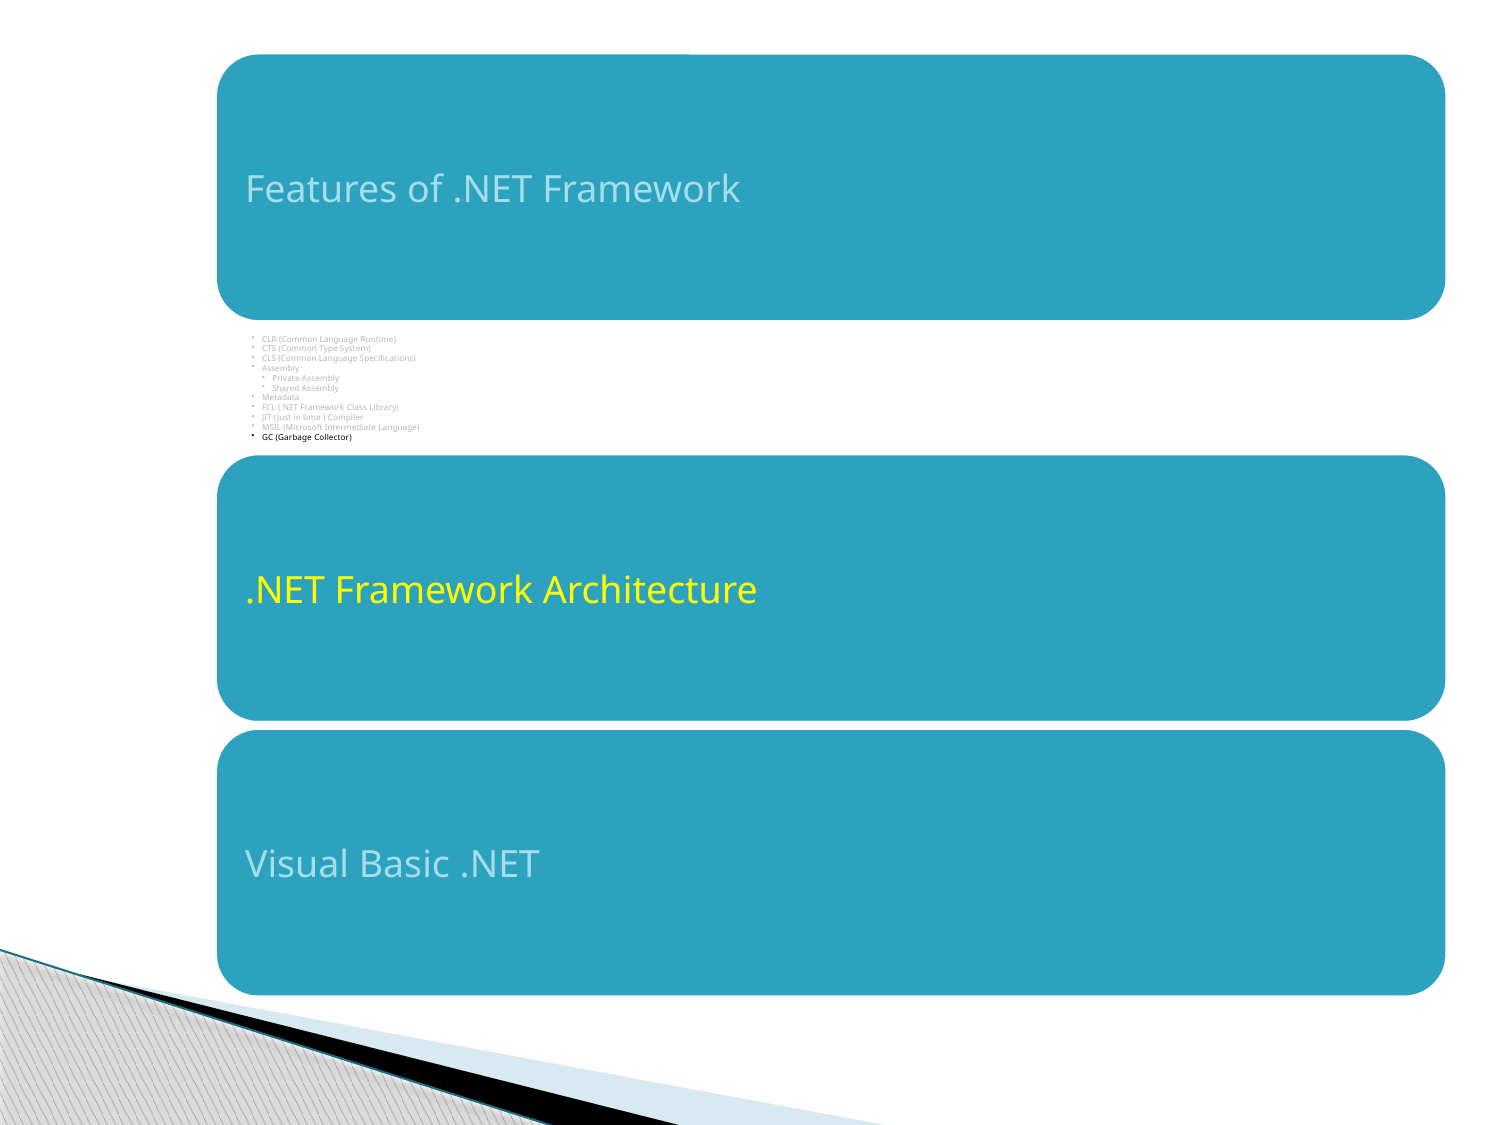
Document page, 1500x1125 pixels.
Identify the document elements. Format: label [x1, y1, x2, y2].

text_box [212, 49, 1451, 1001]
